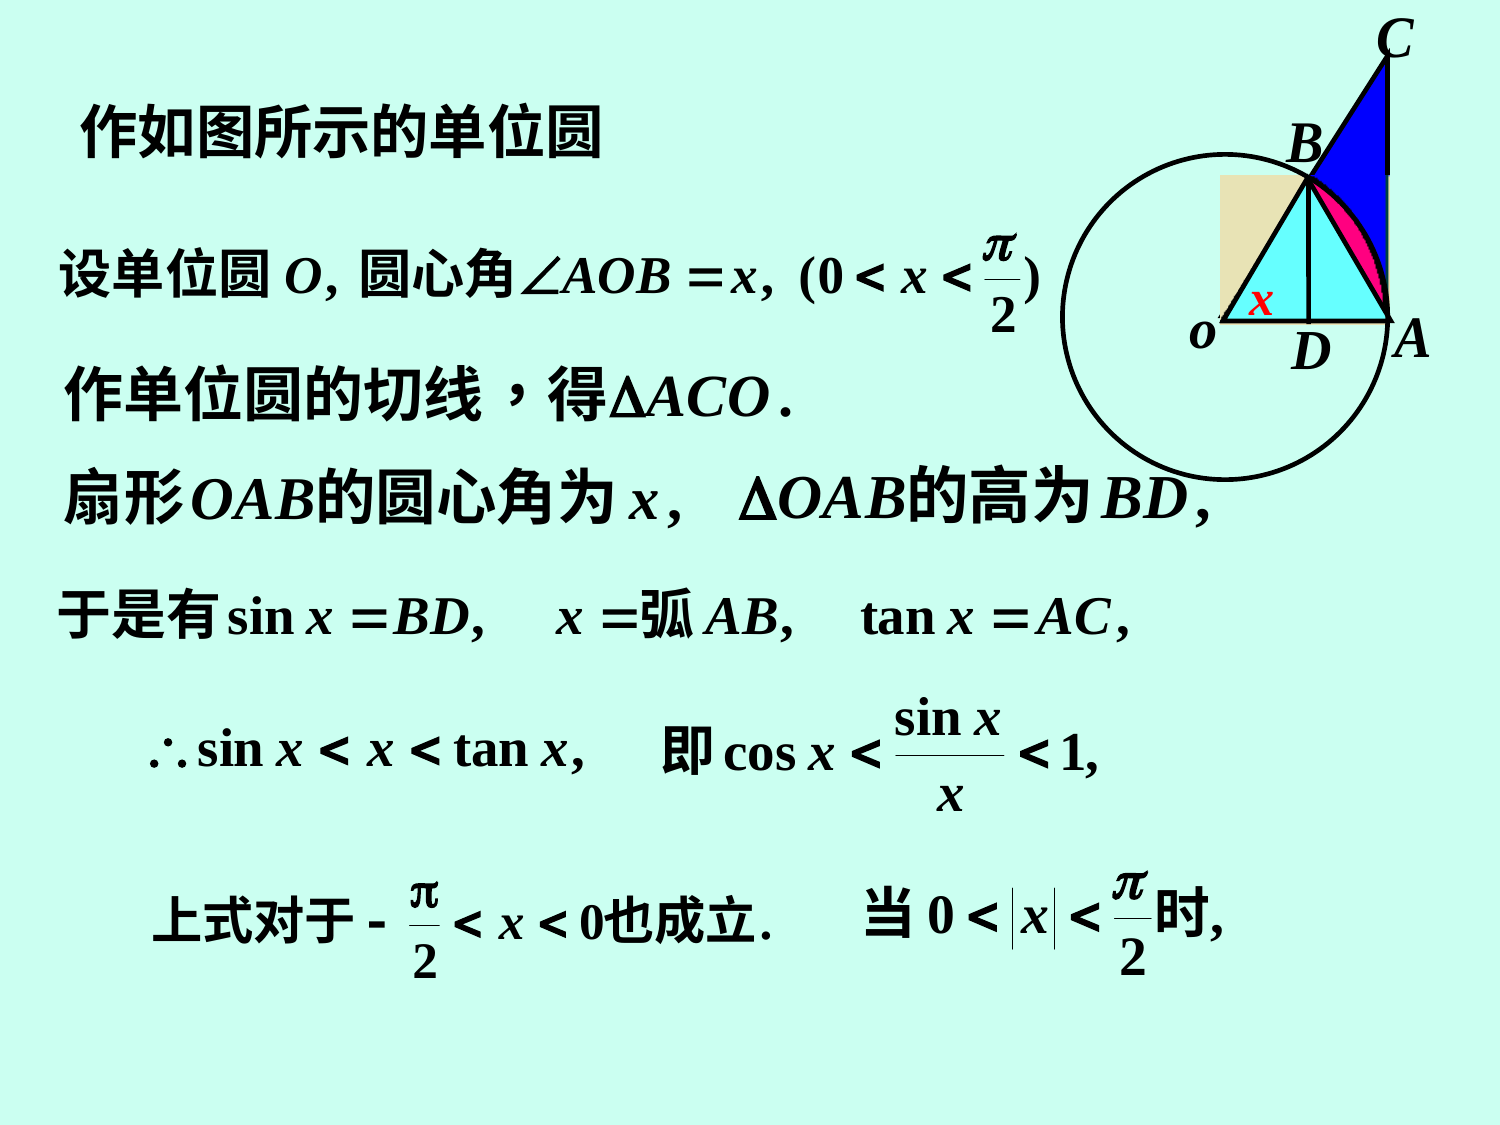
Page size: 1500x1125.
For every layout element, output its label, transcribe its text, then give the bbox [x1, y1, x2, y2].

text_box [1187, 316, 1222, 355]
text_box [62, 362, 812, 435]
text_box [1340, 175, 1390, 325]
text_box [735, 462, 1232, 538]
text_box [1062, 154, 1379, 480]
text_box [862, 849, 1227, 981]
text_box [56, 587, 1133, 652]
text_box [62, 464, 686, 538]
text_box 作如图所示的单位圆 [64, 87, 619, 173]
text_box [1242, 286, 1276, 320]
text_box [1220, 175, 1276, 325]
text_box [58, 213, 1043, 338]
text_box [1221, 12, 1435, 362]
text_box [149, 862, 773, 983]
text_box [1281, 117, 1337, 374]
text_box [662, 687, 1103, 818]
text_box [149, 724, 588, 784]
